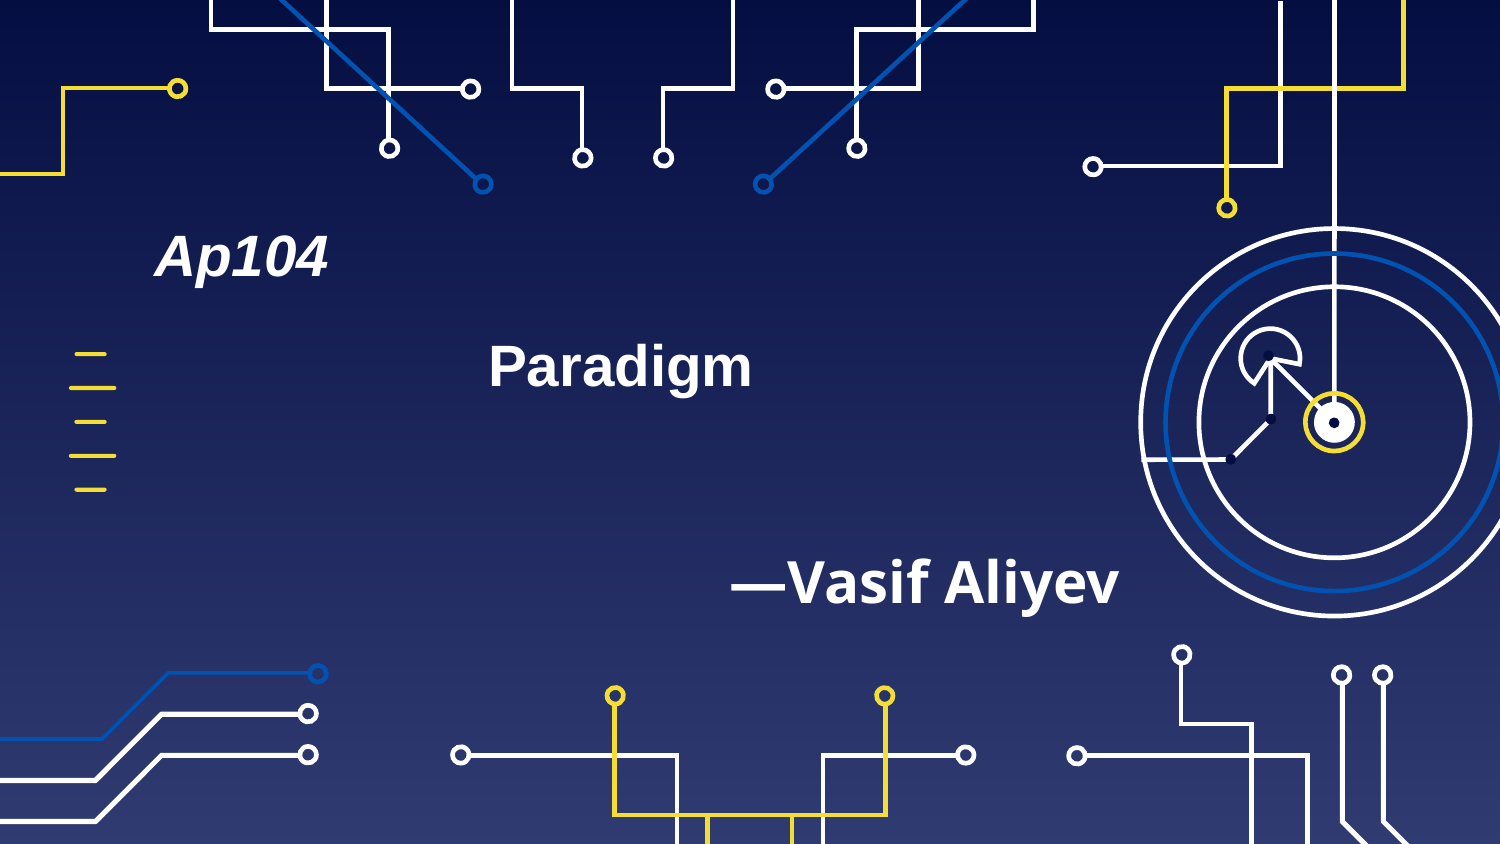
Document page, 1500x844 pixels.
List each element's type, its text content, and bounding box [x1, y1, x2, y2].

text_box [1064, 71, 1500, 612]
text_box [0, 665, 327, 824]
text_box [122, 0, 492, 196]
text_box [754, 0, 1124, 196]
text_box Ap104 [139, 210, 587, 296]
text_box —Vasif Aliyev [682, 485, 1167, 675]
text_box Paradigm [473, 321, 769, 406]
